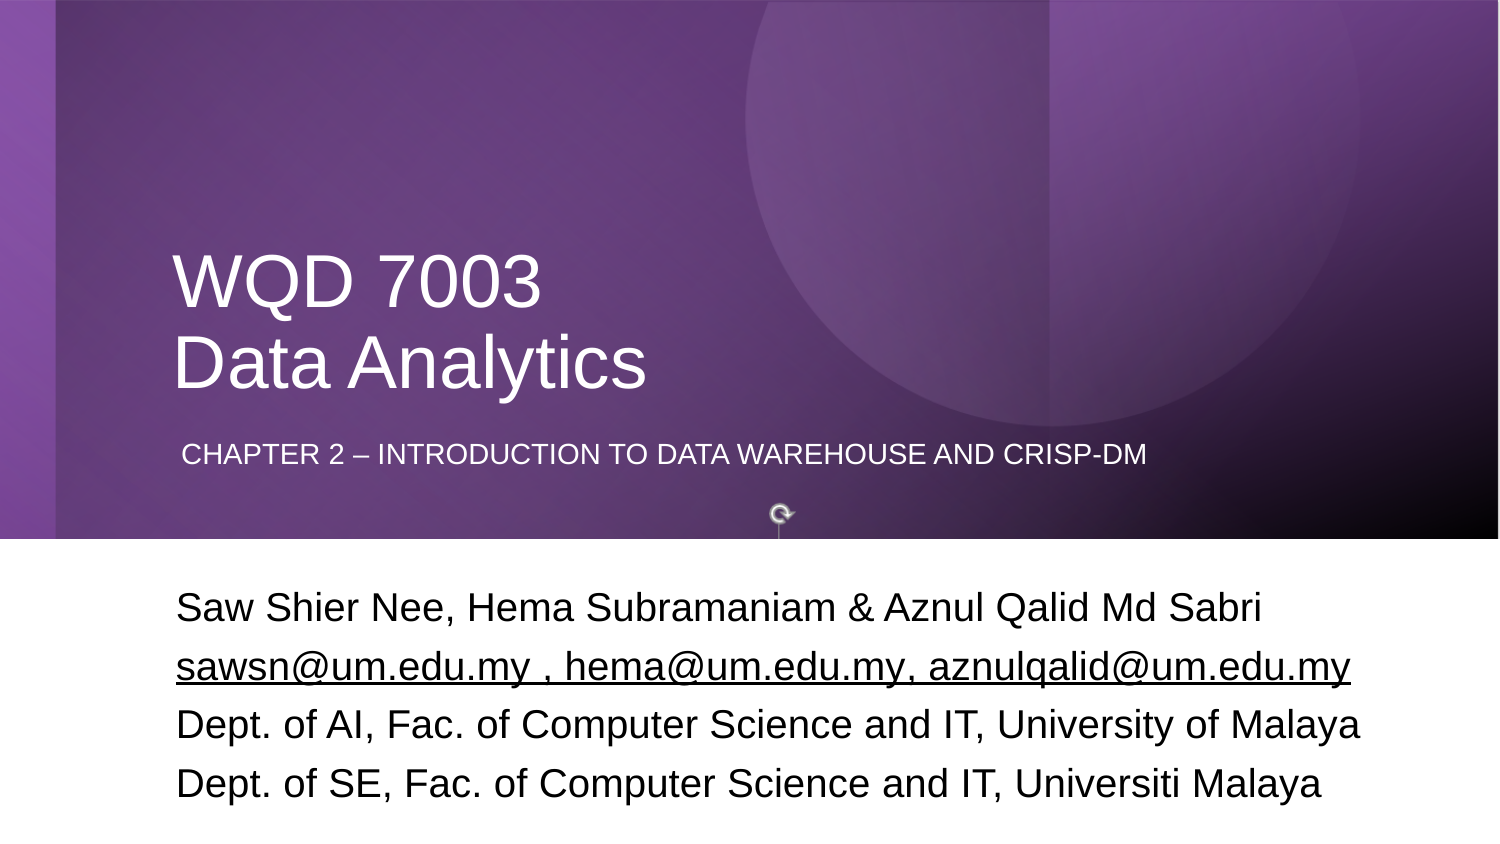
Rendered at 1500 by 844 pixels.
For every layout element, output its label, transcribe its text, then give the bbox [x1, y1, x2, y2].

picture [0, 0, 1500, 540]
text_box Saw Shier Nee, Hema Subramaniam & Aznul Qalid Md Sabri sawsn@um.edu.my , hema@um.edu.my, aznulqalid@um.edu.my Dept. of AI, Fac. of Computer Science and IT, University of Malaya Dept. of SE, Fac. of Computer Science and IT, Universiti Malaya [164, 573, 1396, 820]
